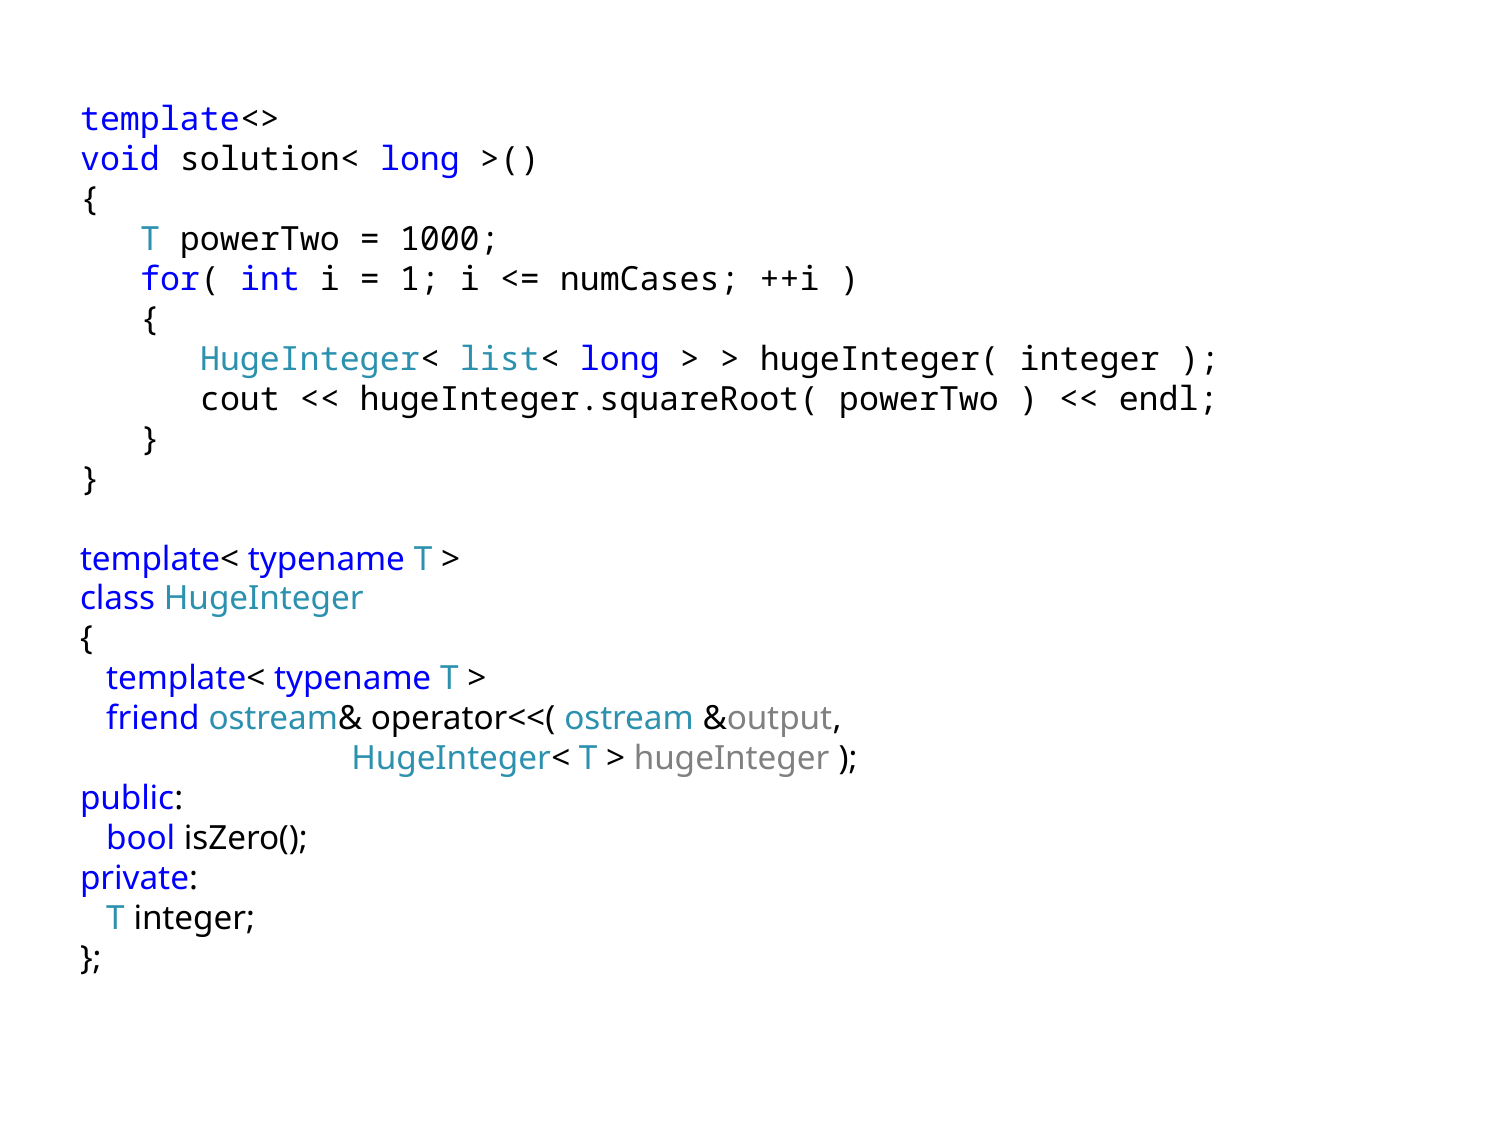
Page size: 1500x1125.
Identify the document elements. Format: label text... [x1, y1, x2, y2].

list template<> void solution< long >() { T powerTwo = 1000; for( int i = 1; i <= numCases; ++i ) { HugeInteger< list< long > > hugeInteger( integer ); cout << hugeInteger.squareRoot( powerTwo ) << endl; } } template< typename T > class HugeInteger { template< typename T > friend ostream& operator<<( ostream &output, HugeInteger< T > hugeInteger ); public: bool isZero(); private: T integer; }; [64, 90, 1435, 1059]
